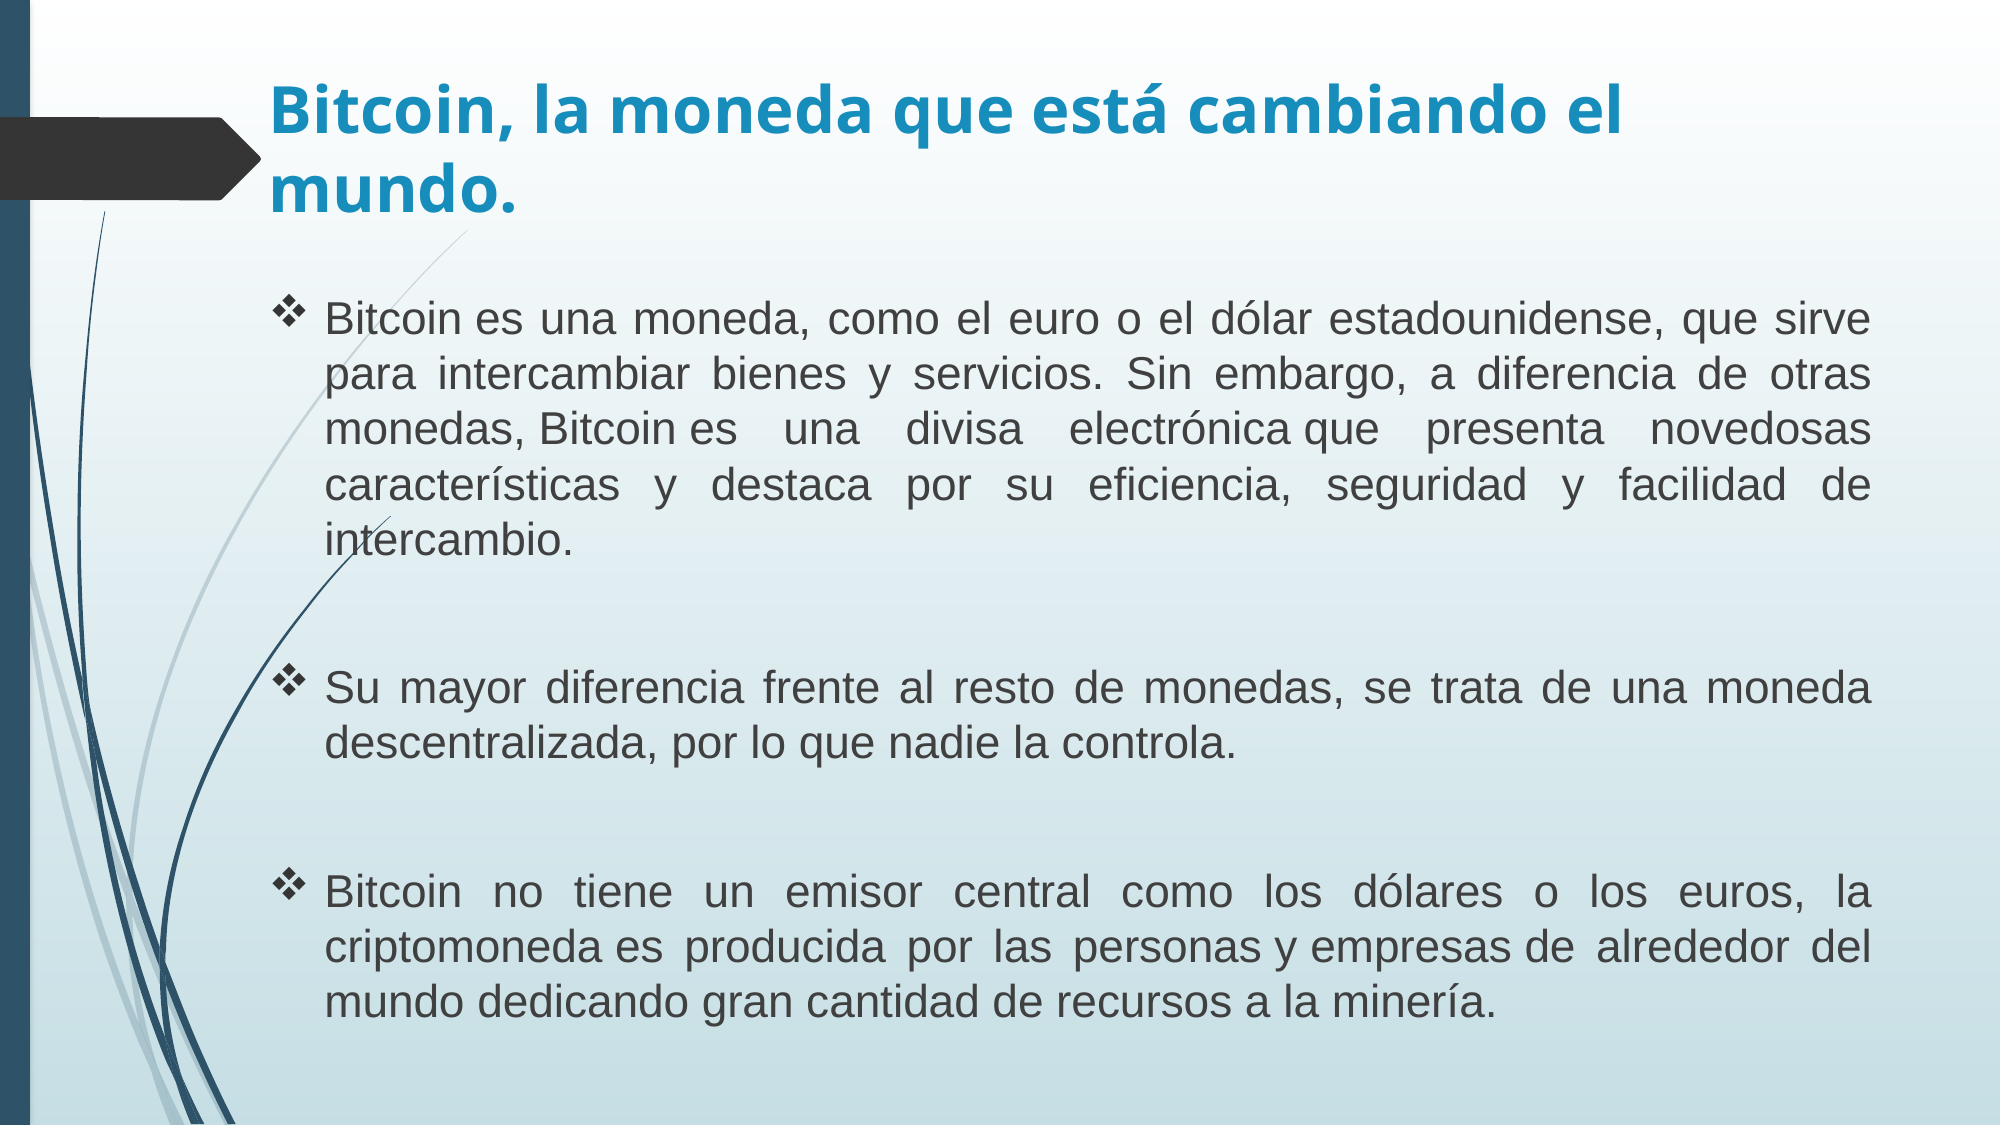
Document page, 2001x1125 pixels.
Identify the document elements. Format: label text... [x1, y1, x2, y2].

title Bitcoin, la moneda que está cambiando el mundo. [253, 61, 1888, 280]
list Bitcoin es una moneda, como el euro o el dólar estadounidense, que sirve para intercambiar bienes y servicios. Sin embargo, a diferencia de otras monedas, Bitcoin es una divisa electrónica que presenta novedosas características y destaca por su eficiencia, seguridad y facilidad de intercambio. Su mayor diferencia frente al resto de monedas, se trata de una moneda descentralizada, por lo que nadie la controla. Bitcoin no tiene un emisor central como los dólares o los euros, la criptomoneda es producida por las personas y empresas de alrededor del mundo dedicando gran cantidad de recursos a la minería. [253, 280, 1888, 1042]
